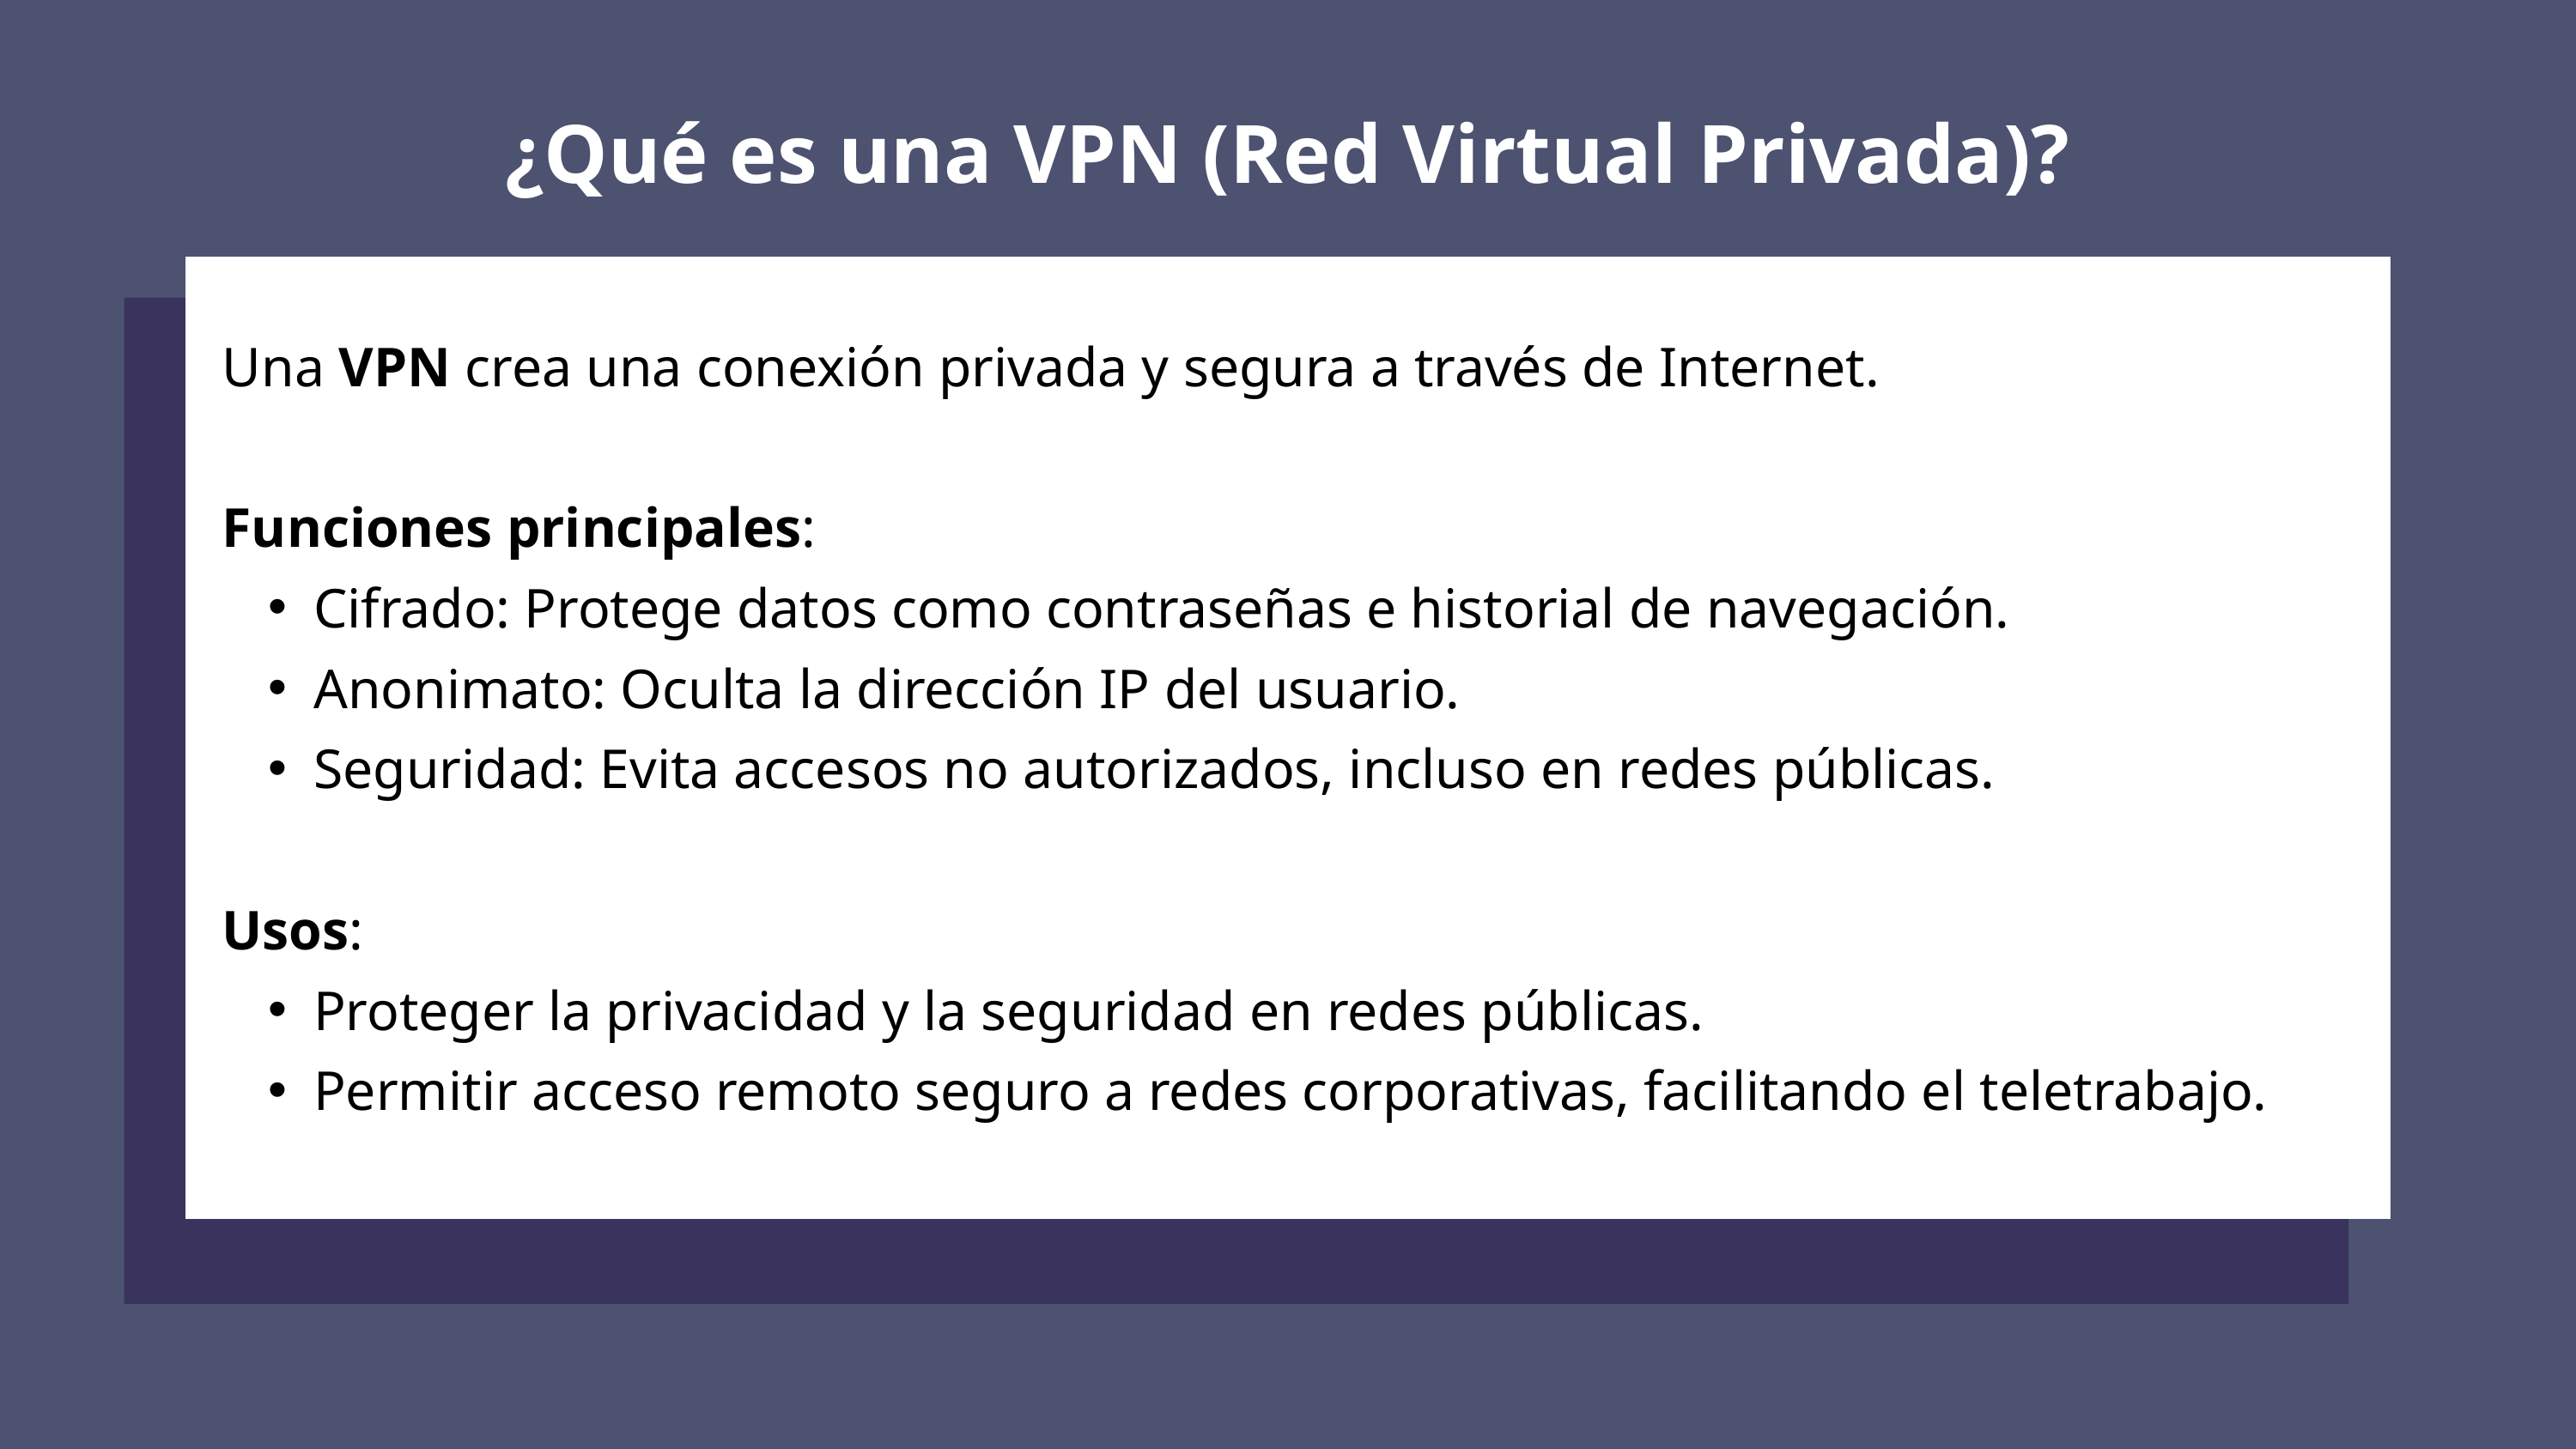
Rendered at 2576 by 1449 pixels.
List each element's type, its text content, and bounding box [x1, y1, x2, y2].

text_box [124, 297, 2349, 1304]
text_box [185, 256, 2391, 1220]
text_box ¿Qué es una VPN (Red Virtual Privada)? [124, 78, 2452, 199]
